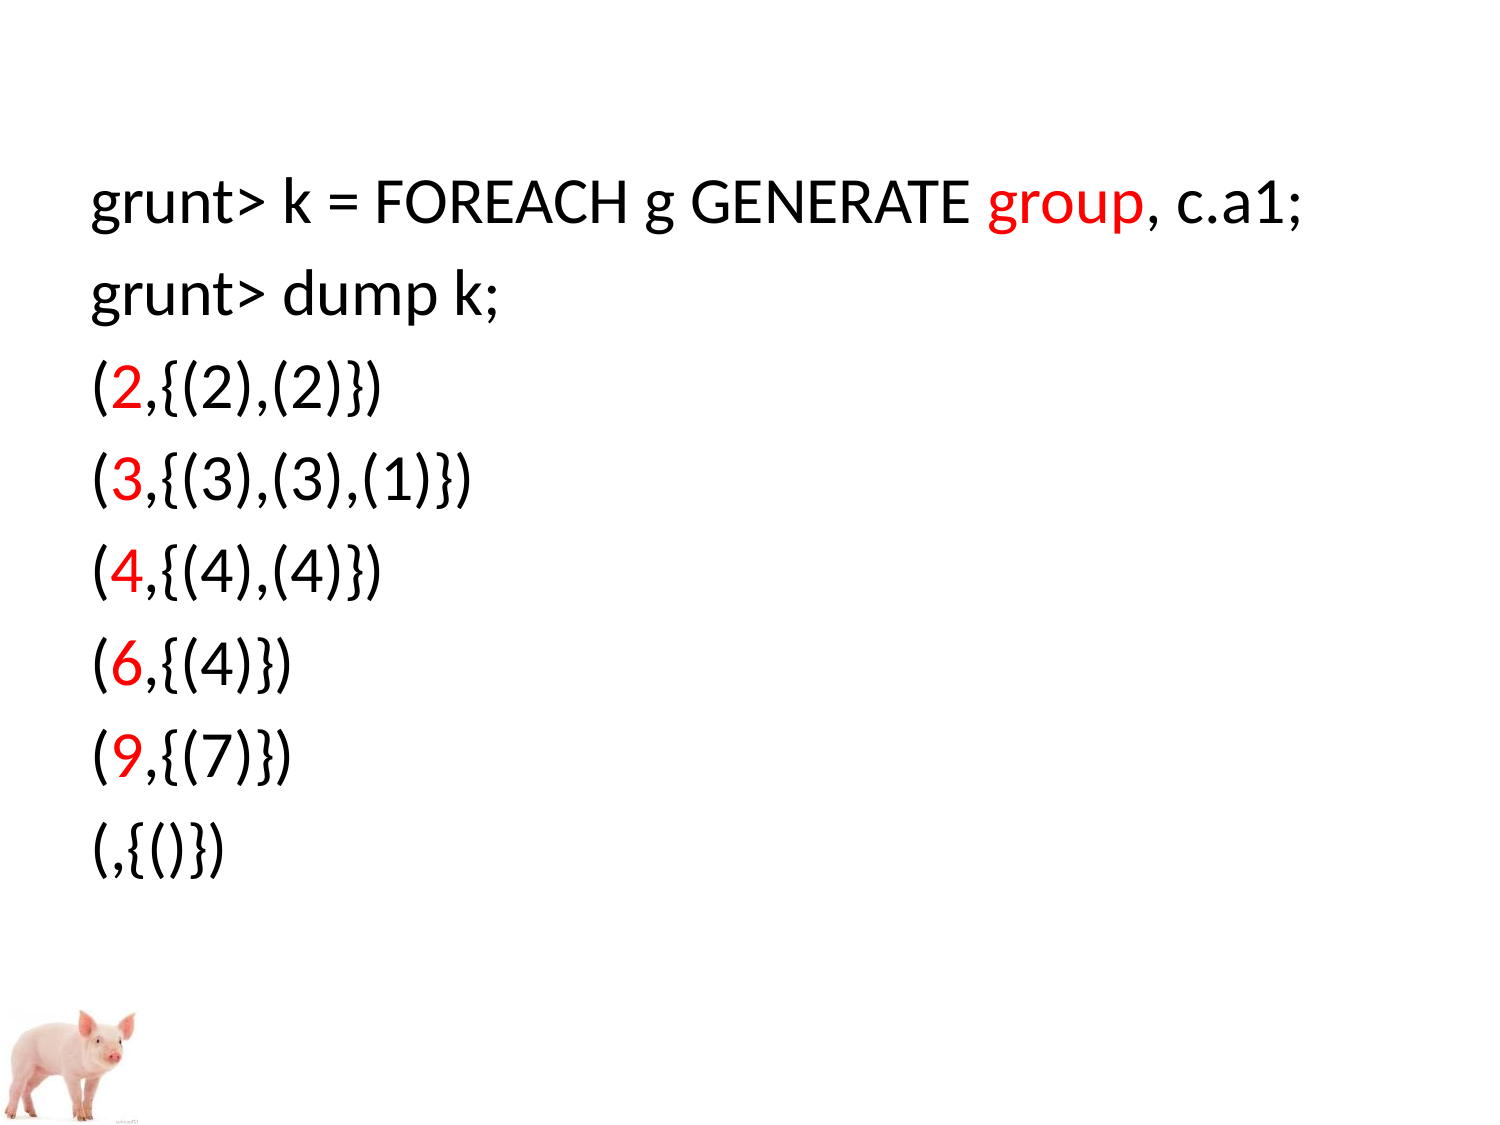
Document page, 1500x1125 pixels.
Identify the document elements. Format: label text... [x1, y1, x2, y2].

list grunt> k = FOREACH g GENERATE group, c.a1; grunt> dump k; (2,{(2),(2)}) (3,{(3),(3),(1)}) (4,{(4),(4)}) (6,{(4)}) (9,{(7)}) (,{()}) [75, 149, 1425, 893]
picture [0, 1007, 138, 1124]
